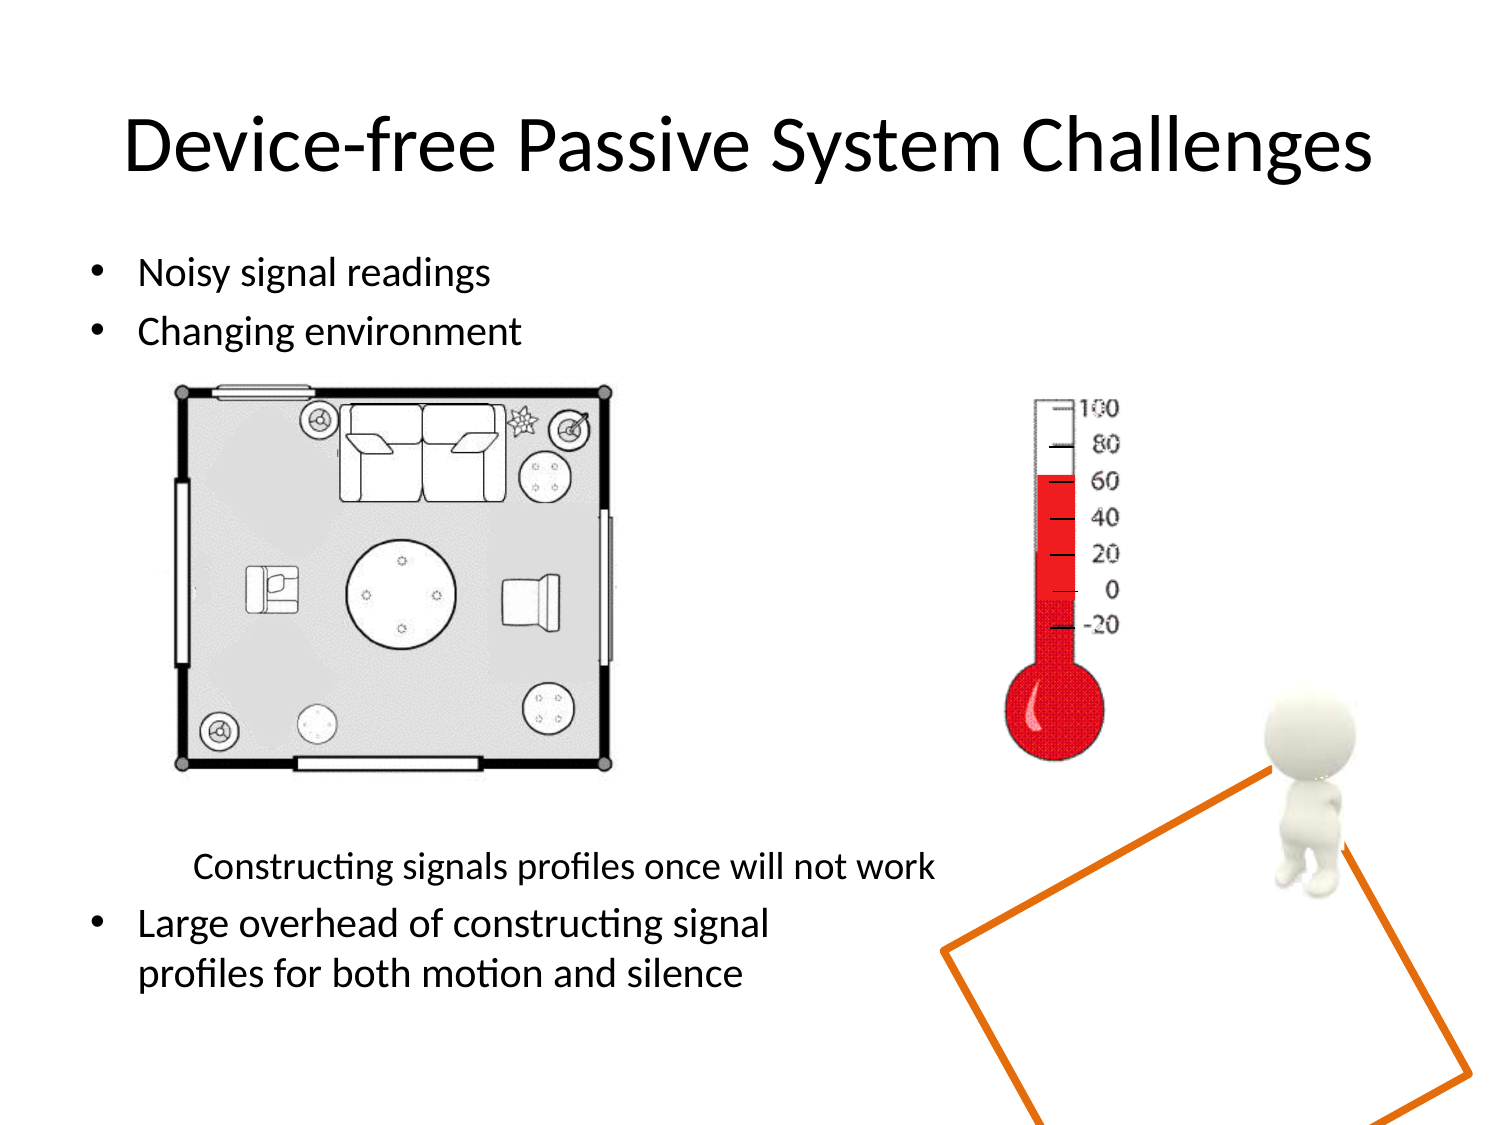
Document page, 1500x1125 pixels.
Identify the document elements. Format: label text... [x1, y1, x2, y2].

list Noisy signal readings Changing environment Constructing signals profiles once will not work Large overhead of constructing signal profiles for both motion and silence [75, 237, 1425, 1005]
picture [126, 341, 629, 846]
title Device-free Passive System Challenges [75, 45, 1425, 233]
picture [987, 387, 1162, 773]
text_box [941, 785, 1472, 1125]
picture [1242, 662, 1380, 926]
